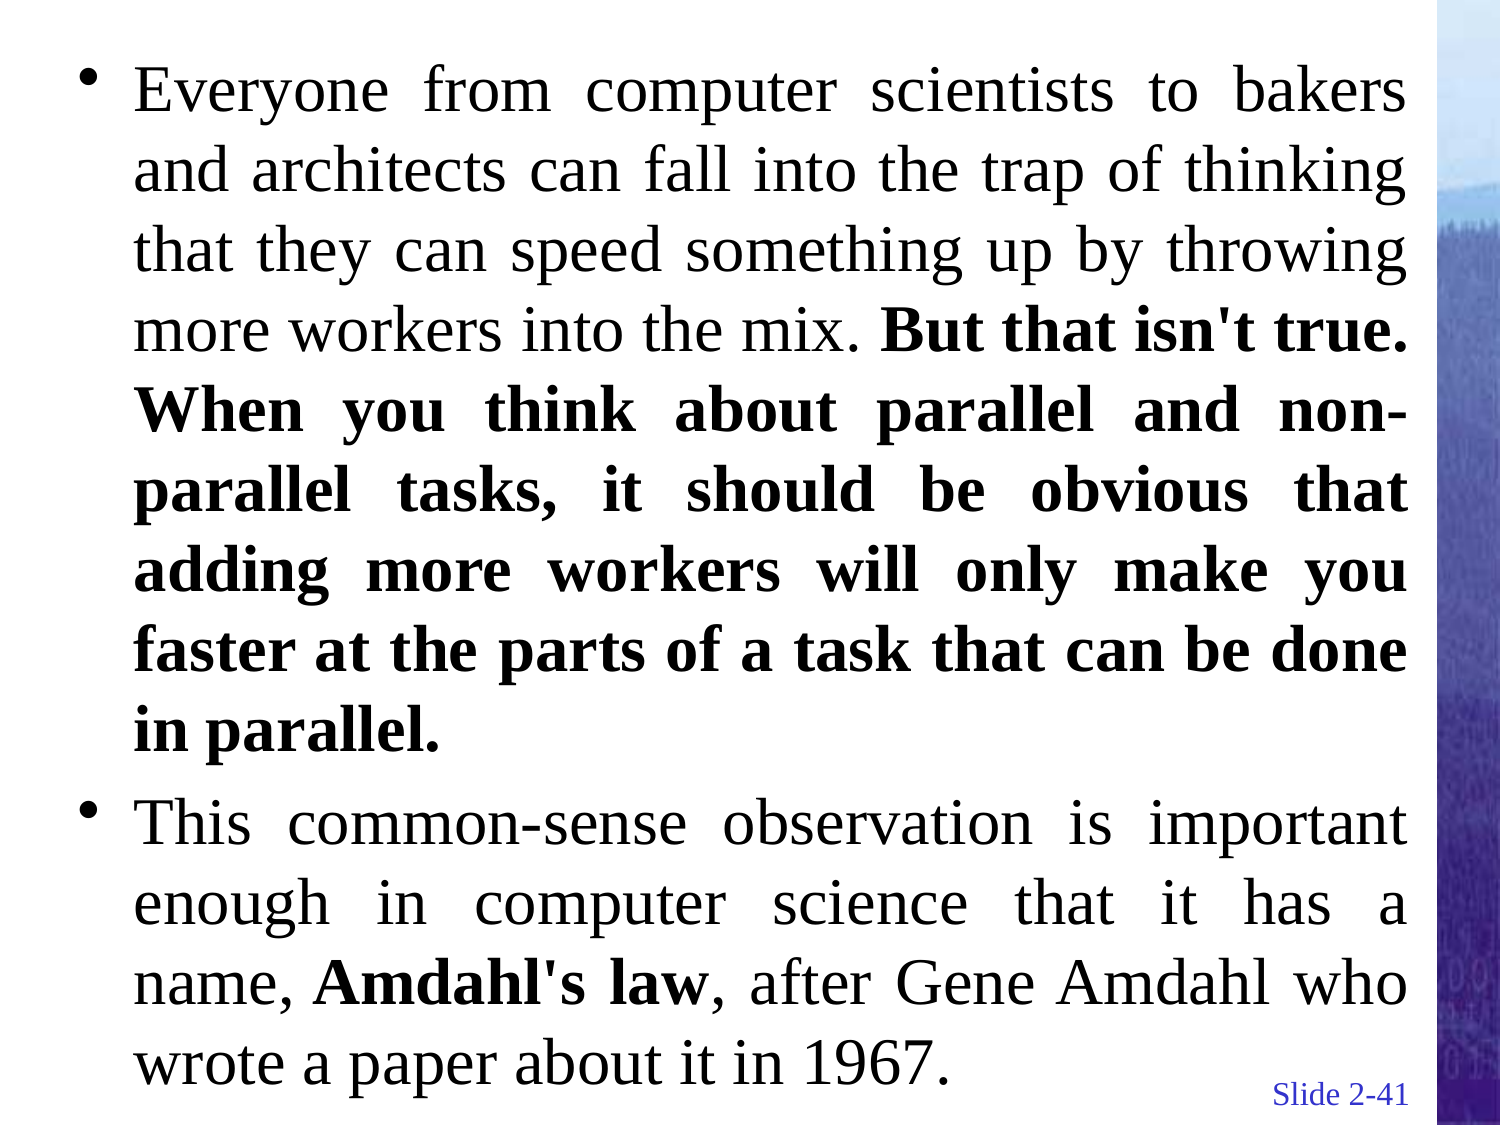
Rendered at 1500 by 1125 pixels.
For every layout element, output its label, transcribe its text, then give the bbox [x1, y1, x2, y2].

list Everyone from computer scientists to bakers and architects can fall into the trap of thinking that they can speed something up by throwing more workers into the mix. But that isn't true. When you think about parallel and non-parallel tasks, it should be obvious that adding more workers will only make you faster at the parts of a task that can be done in parallel. This common-sense observation is important enough in computer science that it has a name, Amdahl's law, after Gene Amdahl who wrote a paper about it in 1967. [62, 37, 1426, 1051]
picture [1437, 0, 1500, 1125]
